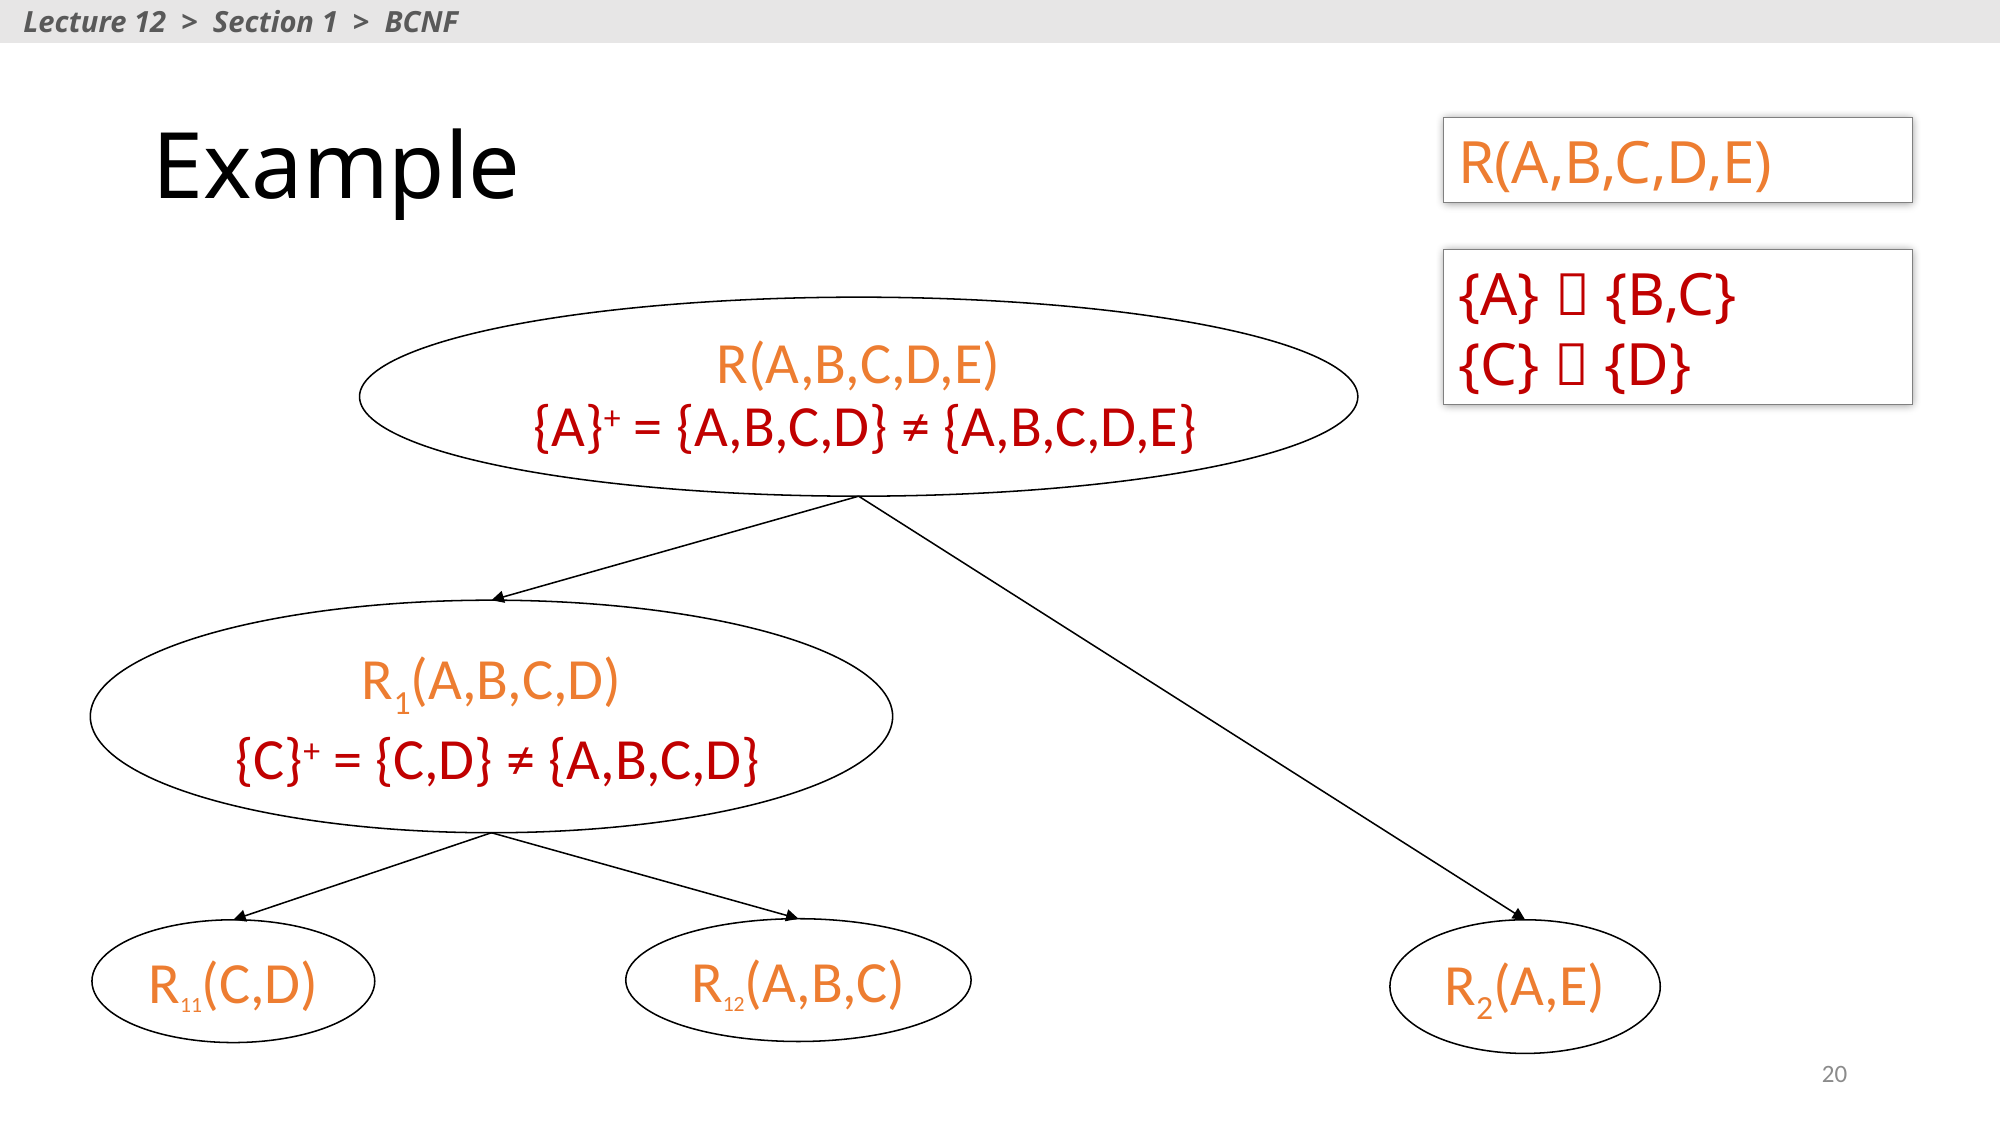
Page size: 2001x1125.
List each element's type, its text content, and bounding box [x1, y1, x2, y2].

text_box R(A,B,C,D,E) {A}+ = {A,B,C,D} ≠ {A,B,C,D,E} [359, 297, 1358, 497]
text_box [491, 497, 858, 601]
slide_number 20 [1412, 1042, 1863, 1103]
text_box R(A,B,C,D,E) [1443, 117, 1913, 203]
text_box R12(A,B,C) [625, 918, 972, 1042]
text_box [0, 0, 2000, 47]
title Example [137, 59, 1863, 278]
text_box R11(C,D) [91, 919, 375, 1043]
text_box {A}  {B,C} {C}  {D} [1443, 249, 1913, 405]
text_box R2(A,E) [1389, 919, 1661, 1054]
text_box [491, 820, 799, 920]
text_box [858, 497, 1526, 920]
text_box R1(A,B,C,D) {C}+ = {C,D} ≠ {A,B,C,D} [90, 600, 858, 820]
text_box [233, 820, 491, 920]
